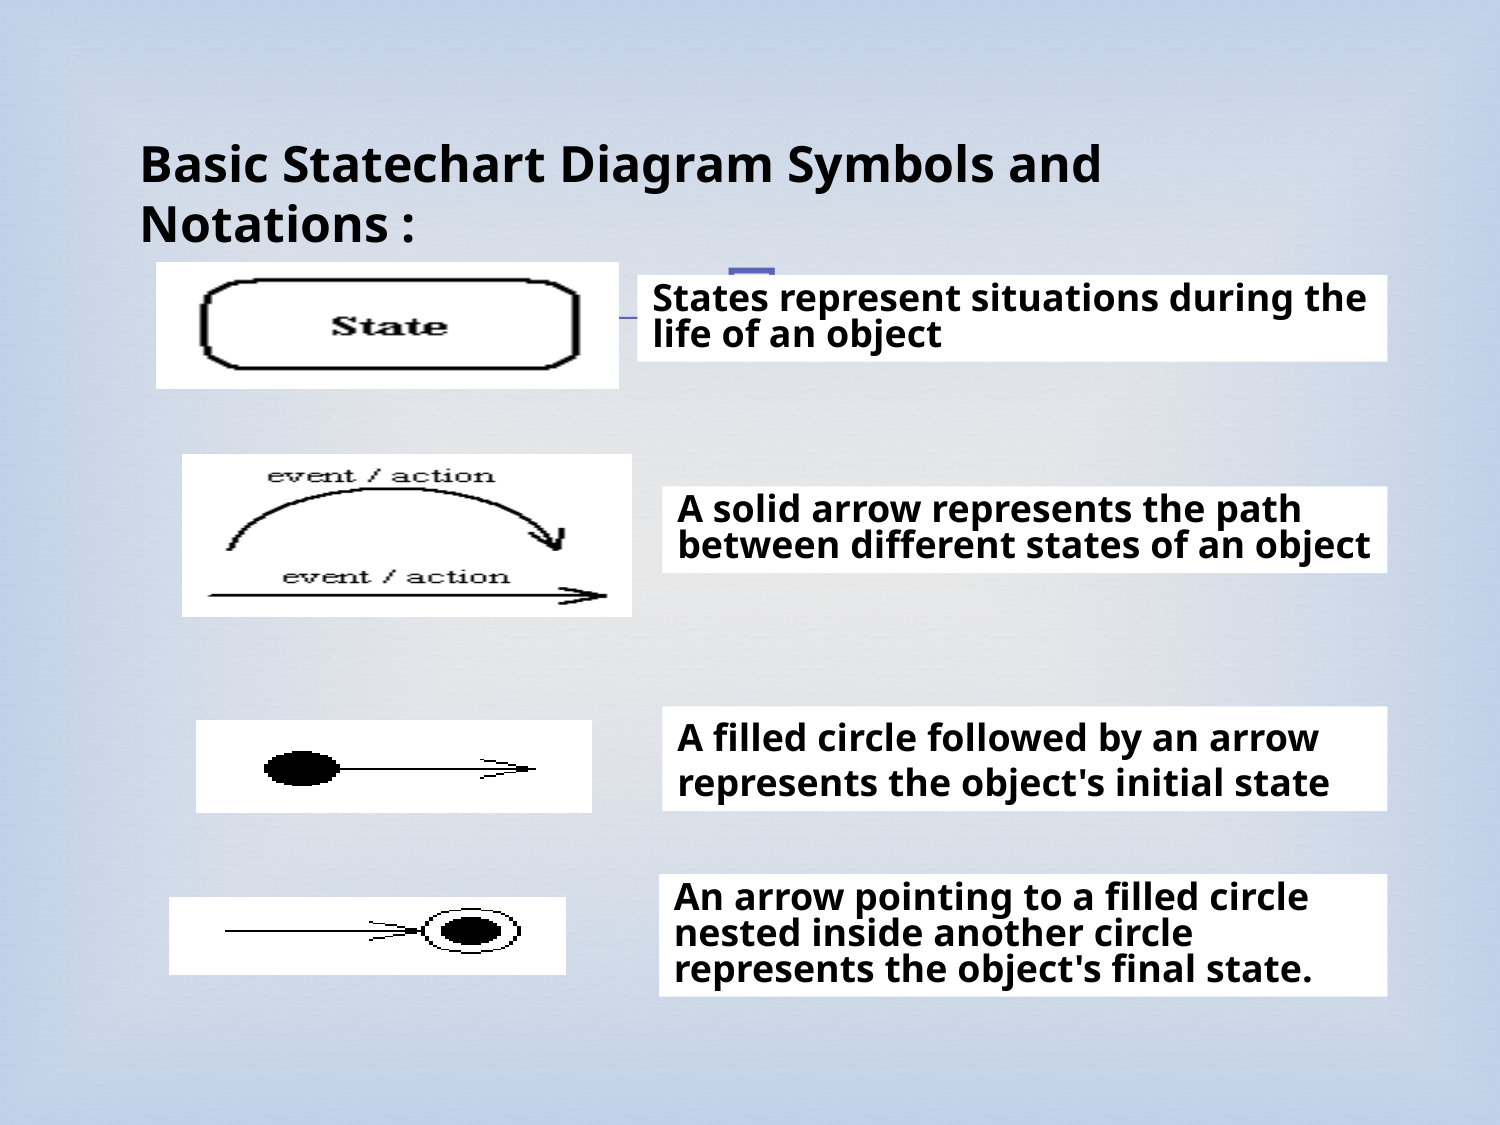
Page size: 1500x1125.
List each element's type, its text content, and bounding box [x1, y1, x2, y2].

text_box A solid arrow represents the path between different states of an object [662, 486, 1388, 574]
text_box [156, 261, 633, 976]
text_box An arrow pointing to a filled circle nested inside another circle represents the object's final state. [659, 874, 1388, 997]
text_box Basic Statechart Diagram Symbols and Notations : [125, 124, 1363, 260]
text_box States represent situations during the life of an object [638, 274, 1388, 362]
text_box A filled circle followed by an arrow represents the object's initial state [662, 706, 1388, 812]
